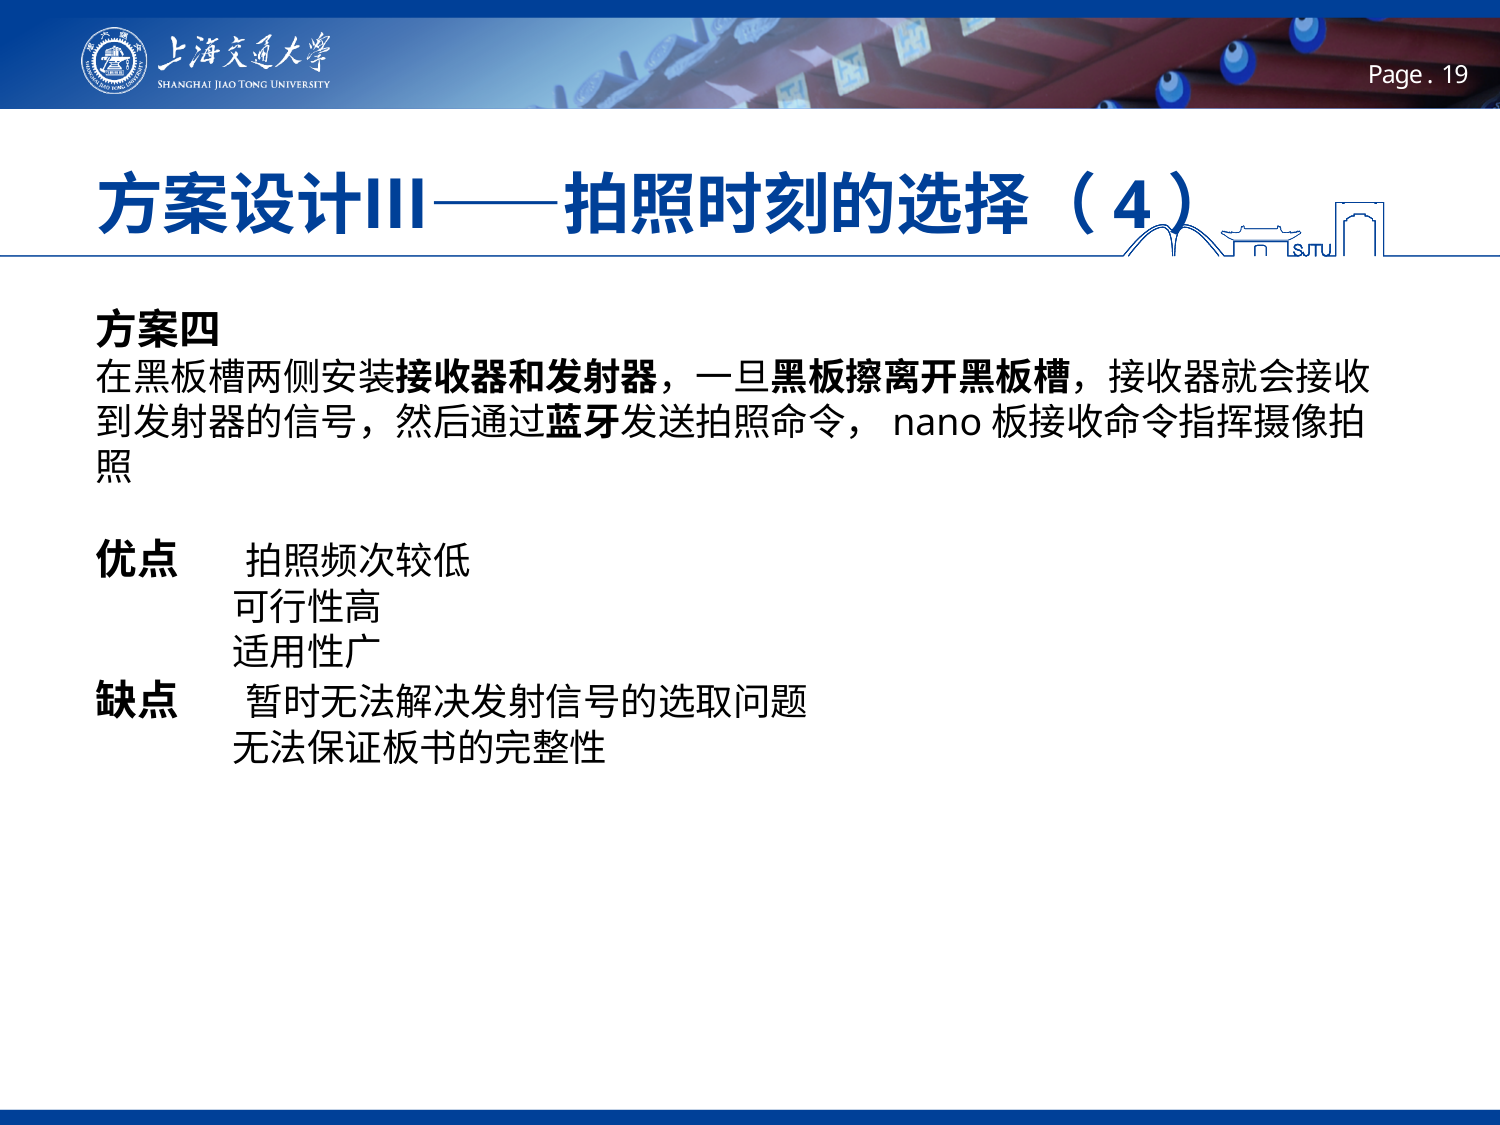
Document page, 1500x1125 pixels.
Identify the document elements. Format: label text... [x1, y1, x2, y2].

text_box 缺点 暂时无法解决发射信号的选取问题 无法保证板书的完整性 [81, 666, 976, 777]
text_box 方案四 在黑板槽两侧安装接收器和发射器，一旦黑板擦离开黑板槽，接收器就会接收到发射器的信号，然后通过蓝牙发送拍照命令，nano板接收命令指挥摄像拍照 优点 拍照频次较低 可行性高 适用性广 [81, 295, 1414, 681]
title 方案设计Ⅲ——拍照时刻的选择（4） [81, 160, 1455, 255]
picture [0, 18, 1500, 109]
